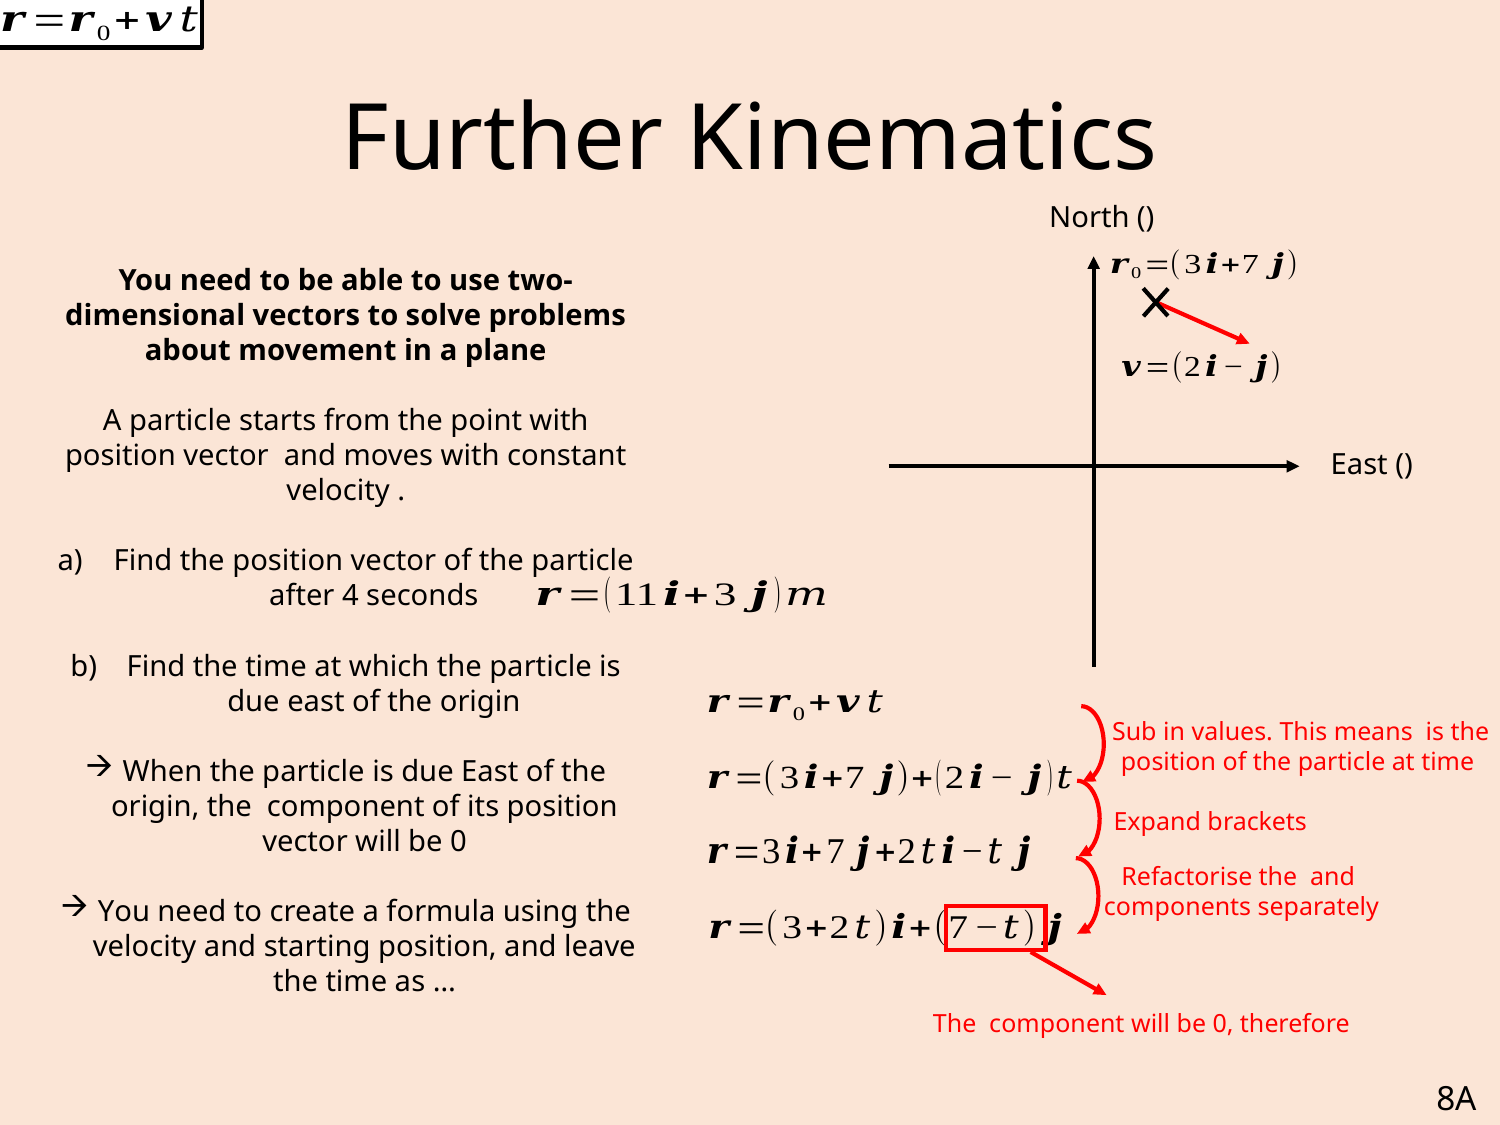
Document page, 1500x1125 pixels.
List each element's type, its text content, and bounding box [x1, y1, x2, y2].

text_box Expand brackets [1094, 798, 1327, 843]
text_box [1075, 857, 1099, 934]
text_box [1143, 288, 1169, 317]
text_box [1077, 780, 1097, 857]
title Further Kinematics [103, 30, 1397, 249]
text_box 8A [1412, 1074, 1500, 1125]
text_box [945, 905, 1047, 951]
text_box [1155, 301, 1250, 344]
text_box [1081, 705, 1105, 782]
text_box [1030, 951, 1107, 995]
